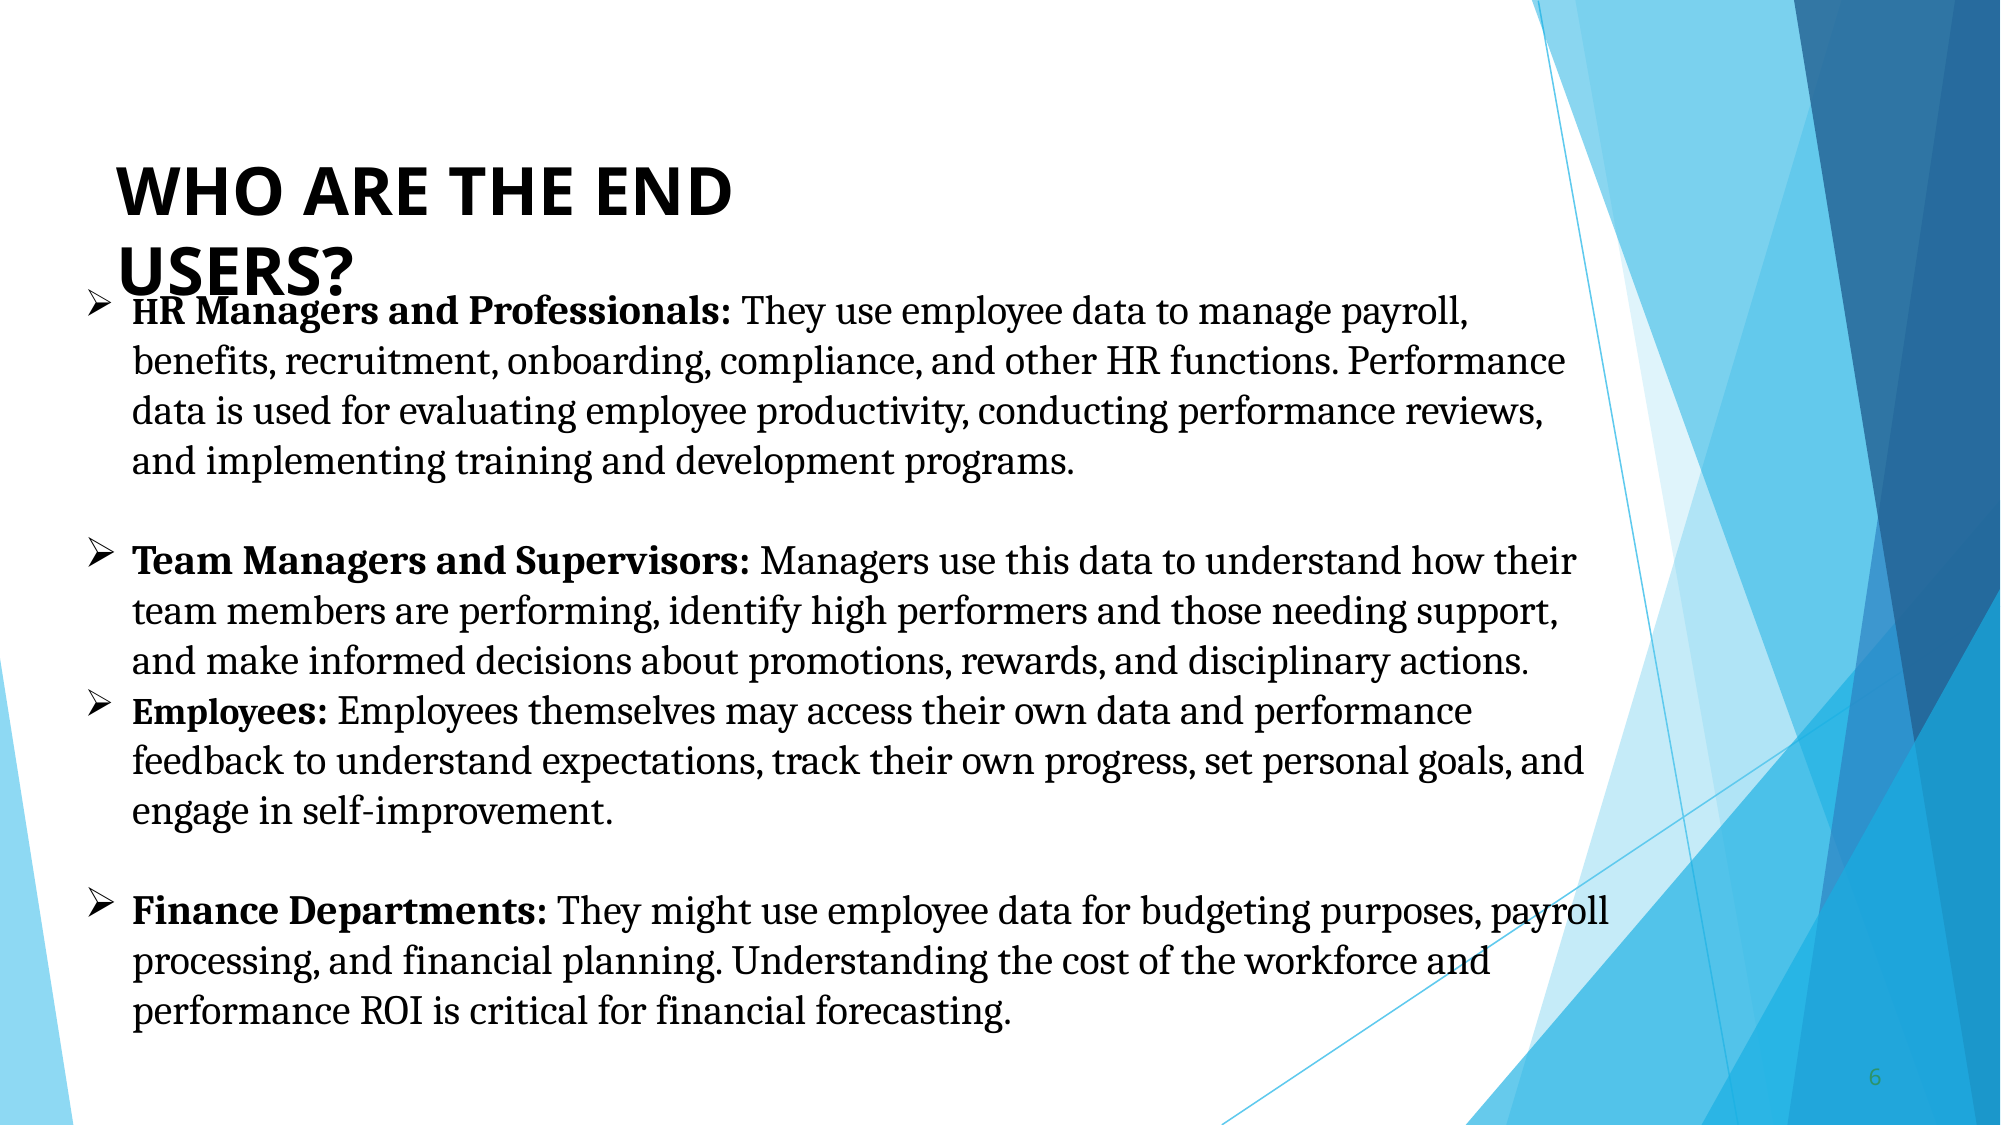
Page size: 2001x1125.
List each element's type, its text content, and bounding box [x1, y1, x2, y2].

title WHO ARE THE END USERS? [114, 145, 938, 274]
slide_number 6 [1861, 1061, 1888, 1125]
text_box HR Managers and Professionals: They use employee data to manage payroll, benefits, recruitment, onboarding, compliance, and other HR functions. Performance data is used for evaluating employee productivity, conducting performance reviews, and implementing training and development programs. Team Managers and Supervisors: Managers use this data to understand how their team members are performing, identify high performers and those needing support, and make informed decisions about promotions, rewards, and disciplinary actions. Employees: Employees themselves may access their own data and performance feedback to understand expectations, track their own progress, set personal goals, and engage in self-improvement. Finance Departments: They might use employee data for budgeting purposes, payroll processing, and financial planning. Understanding the cost of the workforce and performance ROI is critical for financial forecasting. [70, 274, 1631, 749]
picture [118, 1012, 477, 1093]
